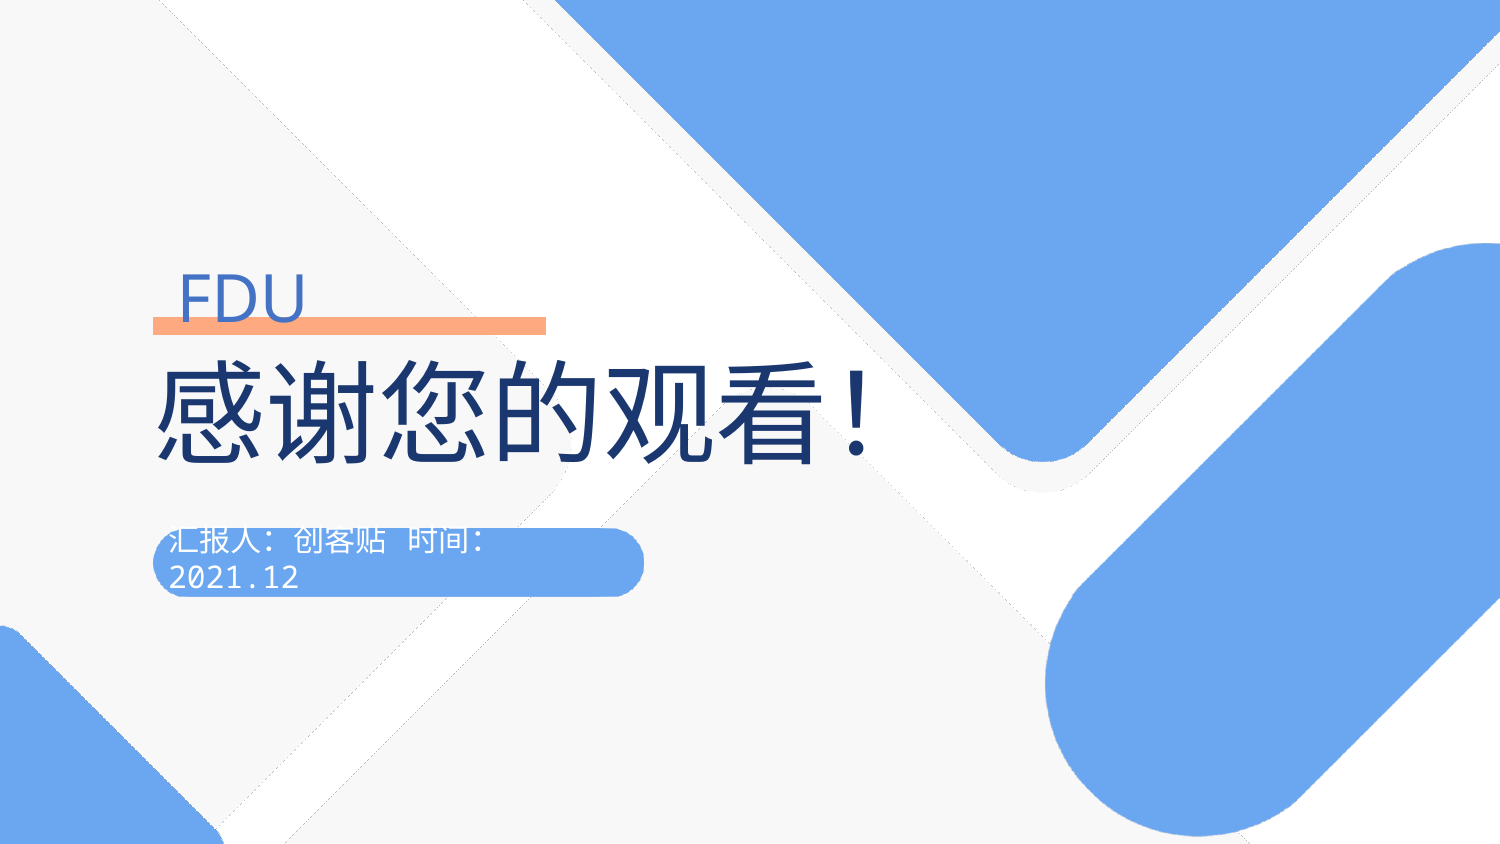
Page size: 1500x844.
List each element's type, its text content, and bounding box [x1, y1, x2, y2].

picture [0, 0, 1500, 844]
text_box 感谢您的观看！ [410, 347, 1333, 483]
